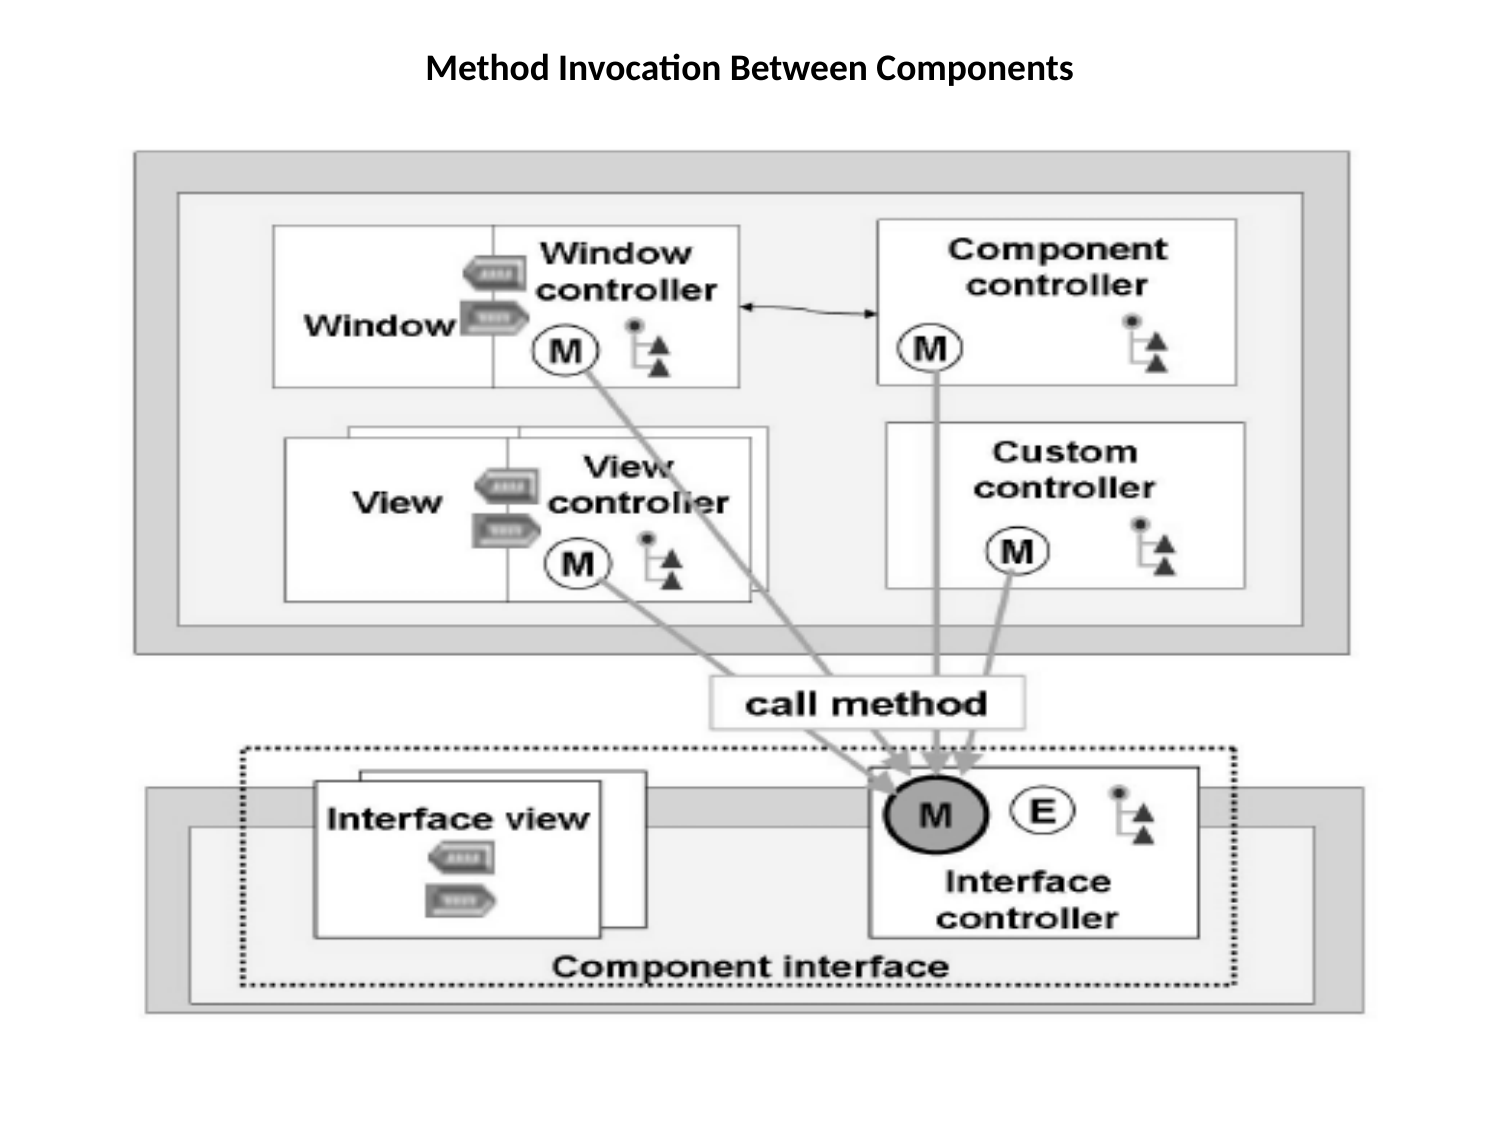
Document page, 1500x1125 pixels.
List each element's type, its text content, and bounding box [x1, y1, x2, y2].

picture [116, 140, 1383, 1032]
text_box Method Invocation Between Components [0, 35, 1500, 95]
